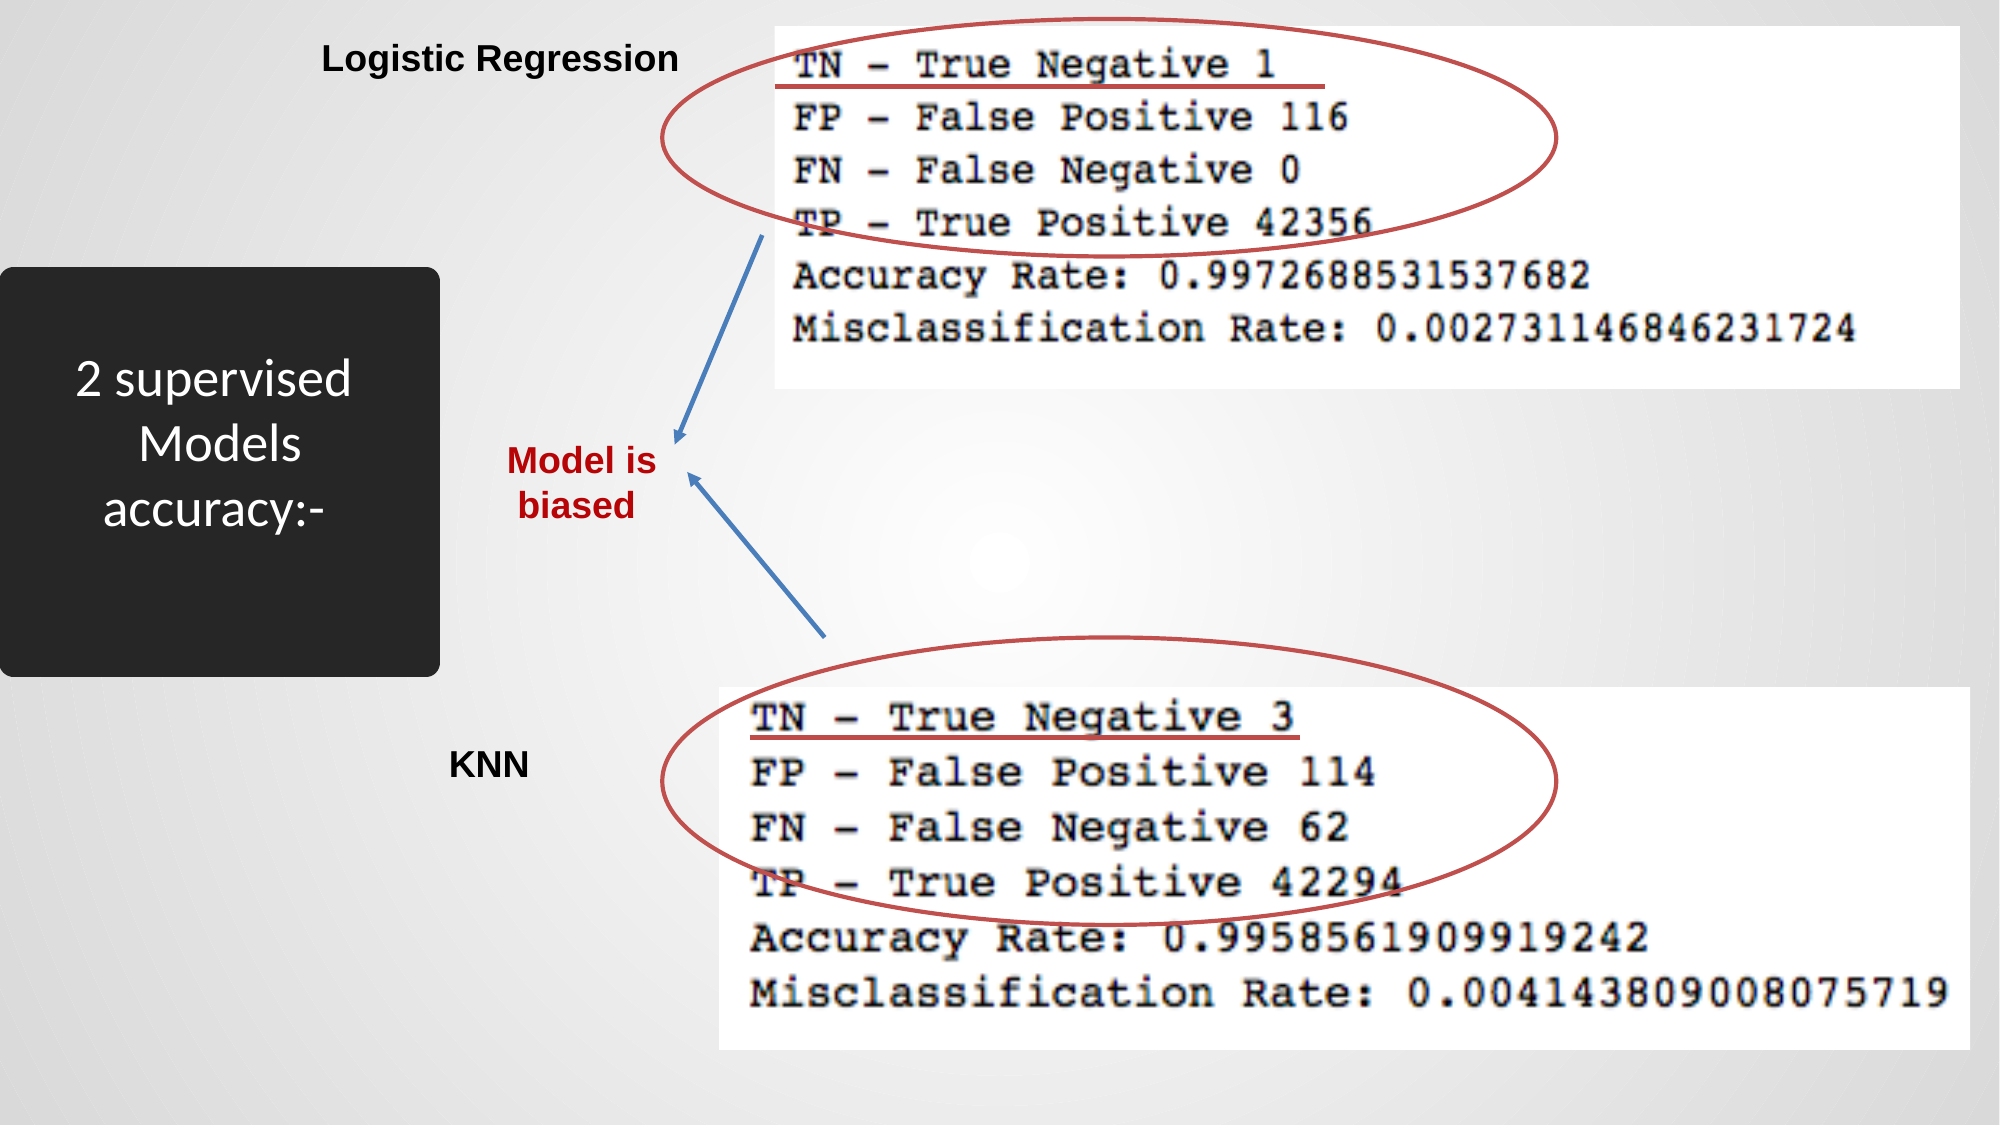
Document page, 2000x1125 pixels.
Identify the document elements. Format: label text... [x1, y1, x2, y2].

text_box Logistic Regression [299, 26, 713, 87]
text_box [674, 234, 763, 445]
text_box Model is biased [489, 428, 675, 534]
picture [774, 25, 1961, 389]
title 2 supervised Models accuracy:- [13, 281, 427, 663]
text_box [686, 471, 825, 638]
text_box [956, 16, 1263, 24]
text_box [660, 58, 769, 217]
picture [598, 687, 1971, 1051]
text_box [770, 635, 1448, 685]
text_box KNN [283, 732, 593, 793]
